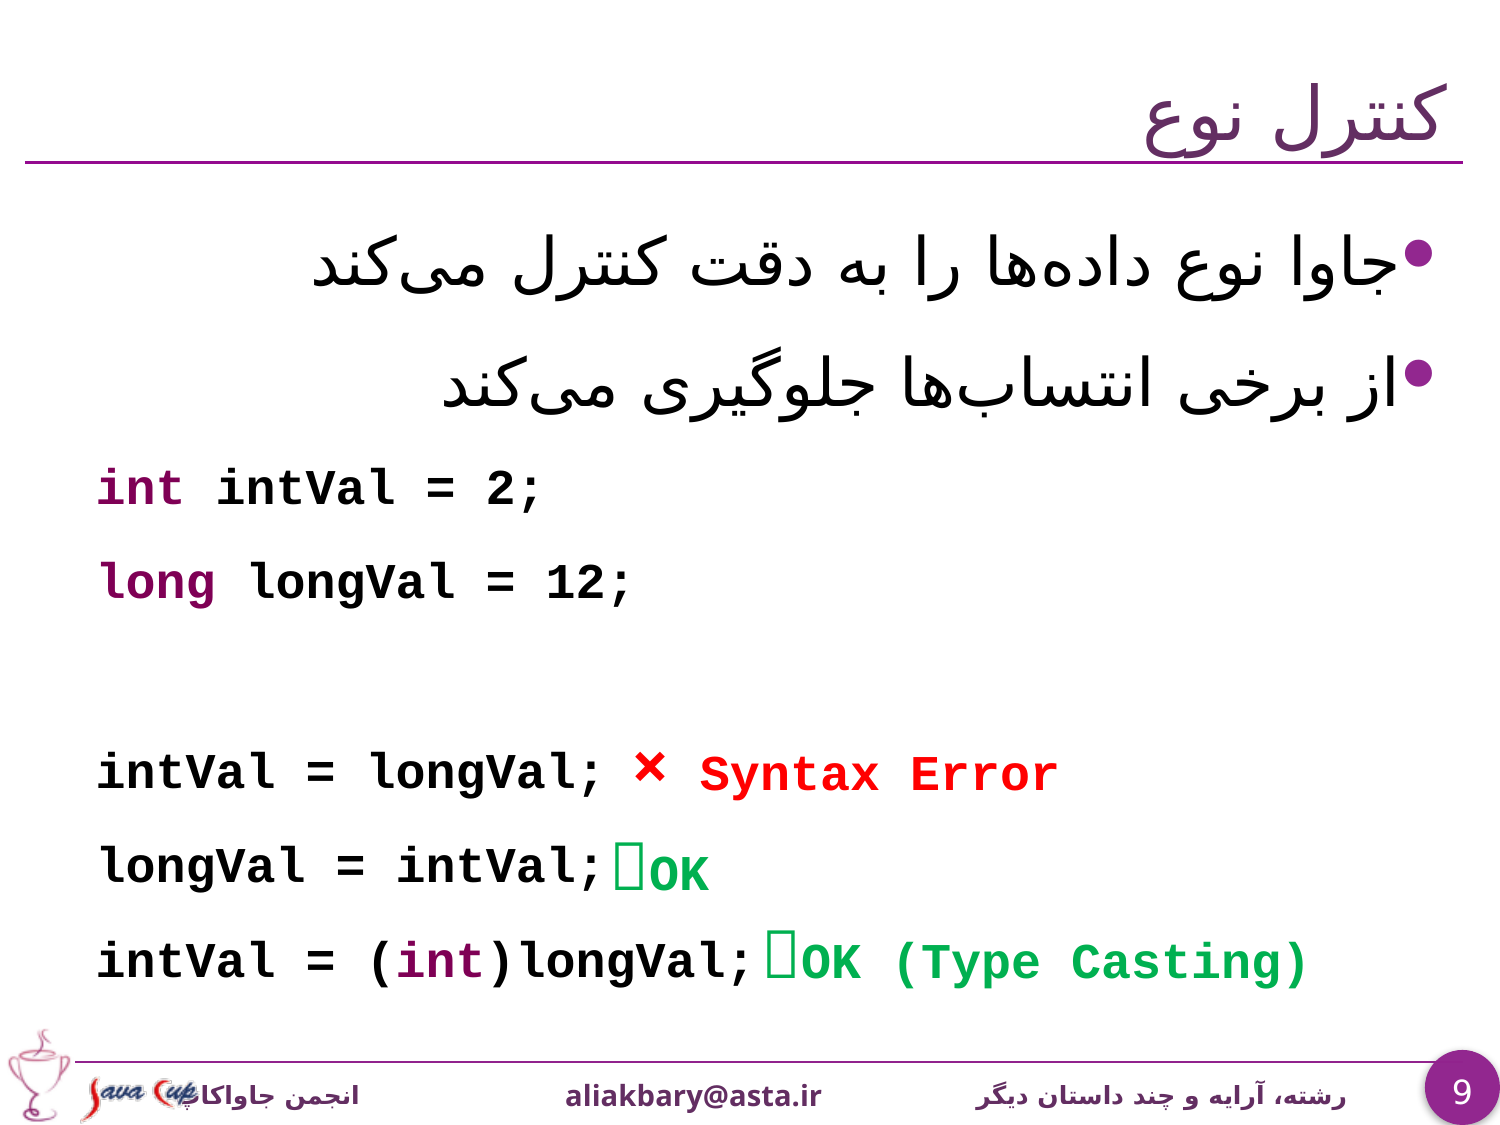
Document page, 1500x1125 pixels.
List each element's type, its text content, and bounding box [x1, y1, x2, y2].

picture [6, 1028, 75, 1125]
text_box × Syntax Error [616, 716, 1075, 812]
picture [79, 1076, 200, 1125]
title کنترل نوع [24, 37, 1463, 163]
text_box OK (Type Casting) [746, 904, 1326, 999]
text_box OK [594, 816, 725, 912]
list جاوا نوع داده‌ها را به دقت کنترل می‌کند از برخی انتساب‌ها جلوگیری می‌کند int intVal = 2; long longVal = 12; intVal = longVal; longVal = intVal; intVal = (int)longVal; [24, 187, 1463, 1060]
